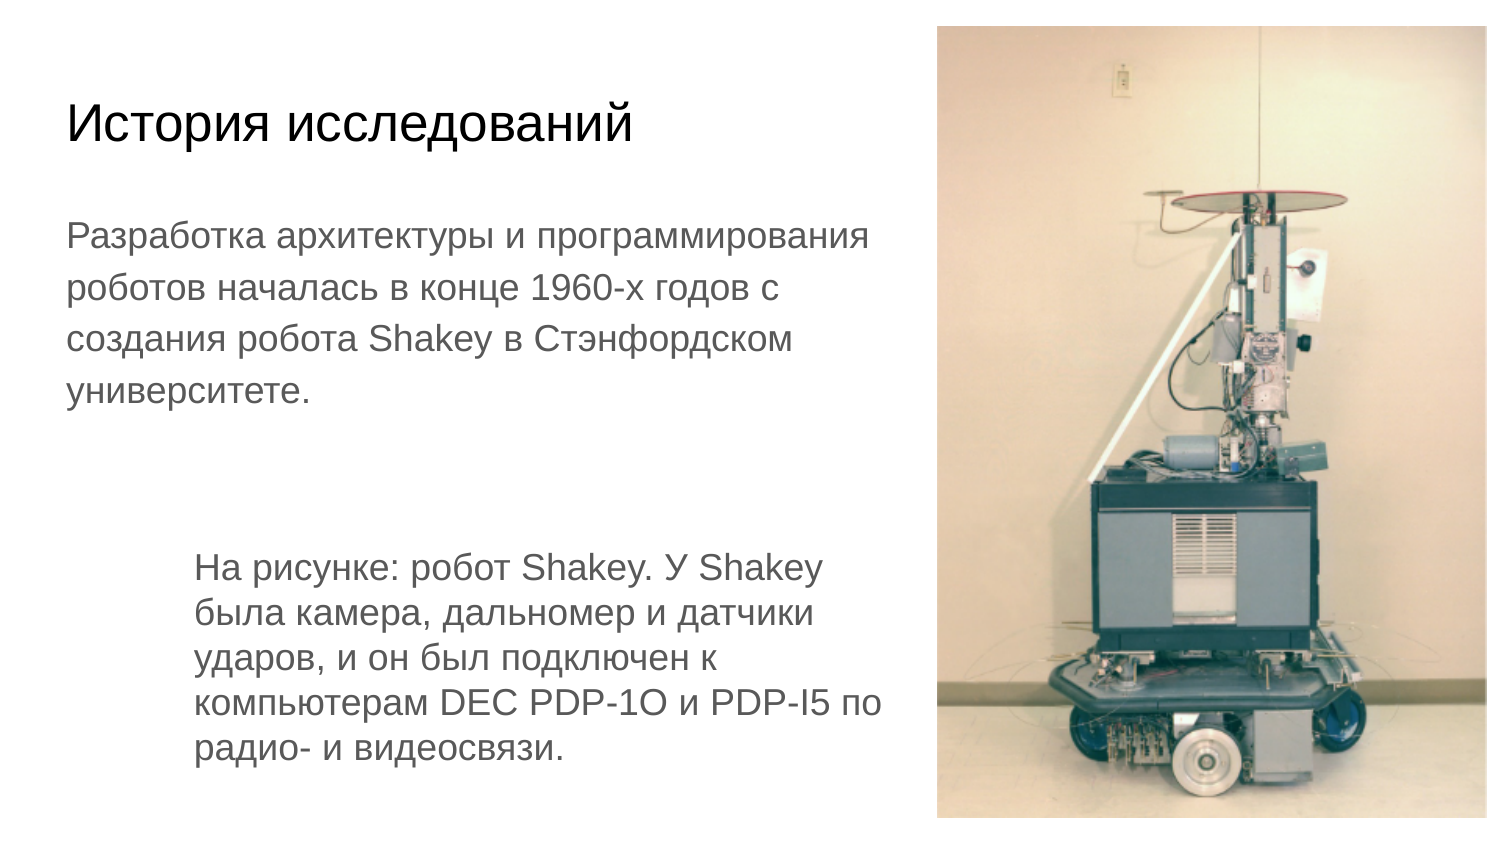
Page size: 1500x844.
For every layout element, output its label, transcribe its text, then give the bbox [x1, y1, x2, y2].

list Разработка архитектуры и программирования роботов началась в конце 1960-х годов с создания робота Shakey в Стэнфордском университете. [51, 189, 905, 444]
text_box На рисунке: робот Shakey. У Shakey была камера, дальномер и датчики ударов, и он был подключен к компьютерам DEC PDP-1O и PDP-I5 по радио- и видеосвязи. [178, 527, 931, 818]
title История исследований [51, 72, 931, 167]
picture [936, 26, 1488, 818]
